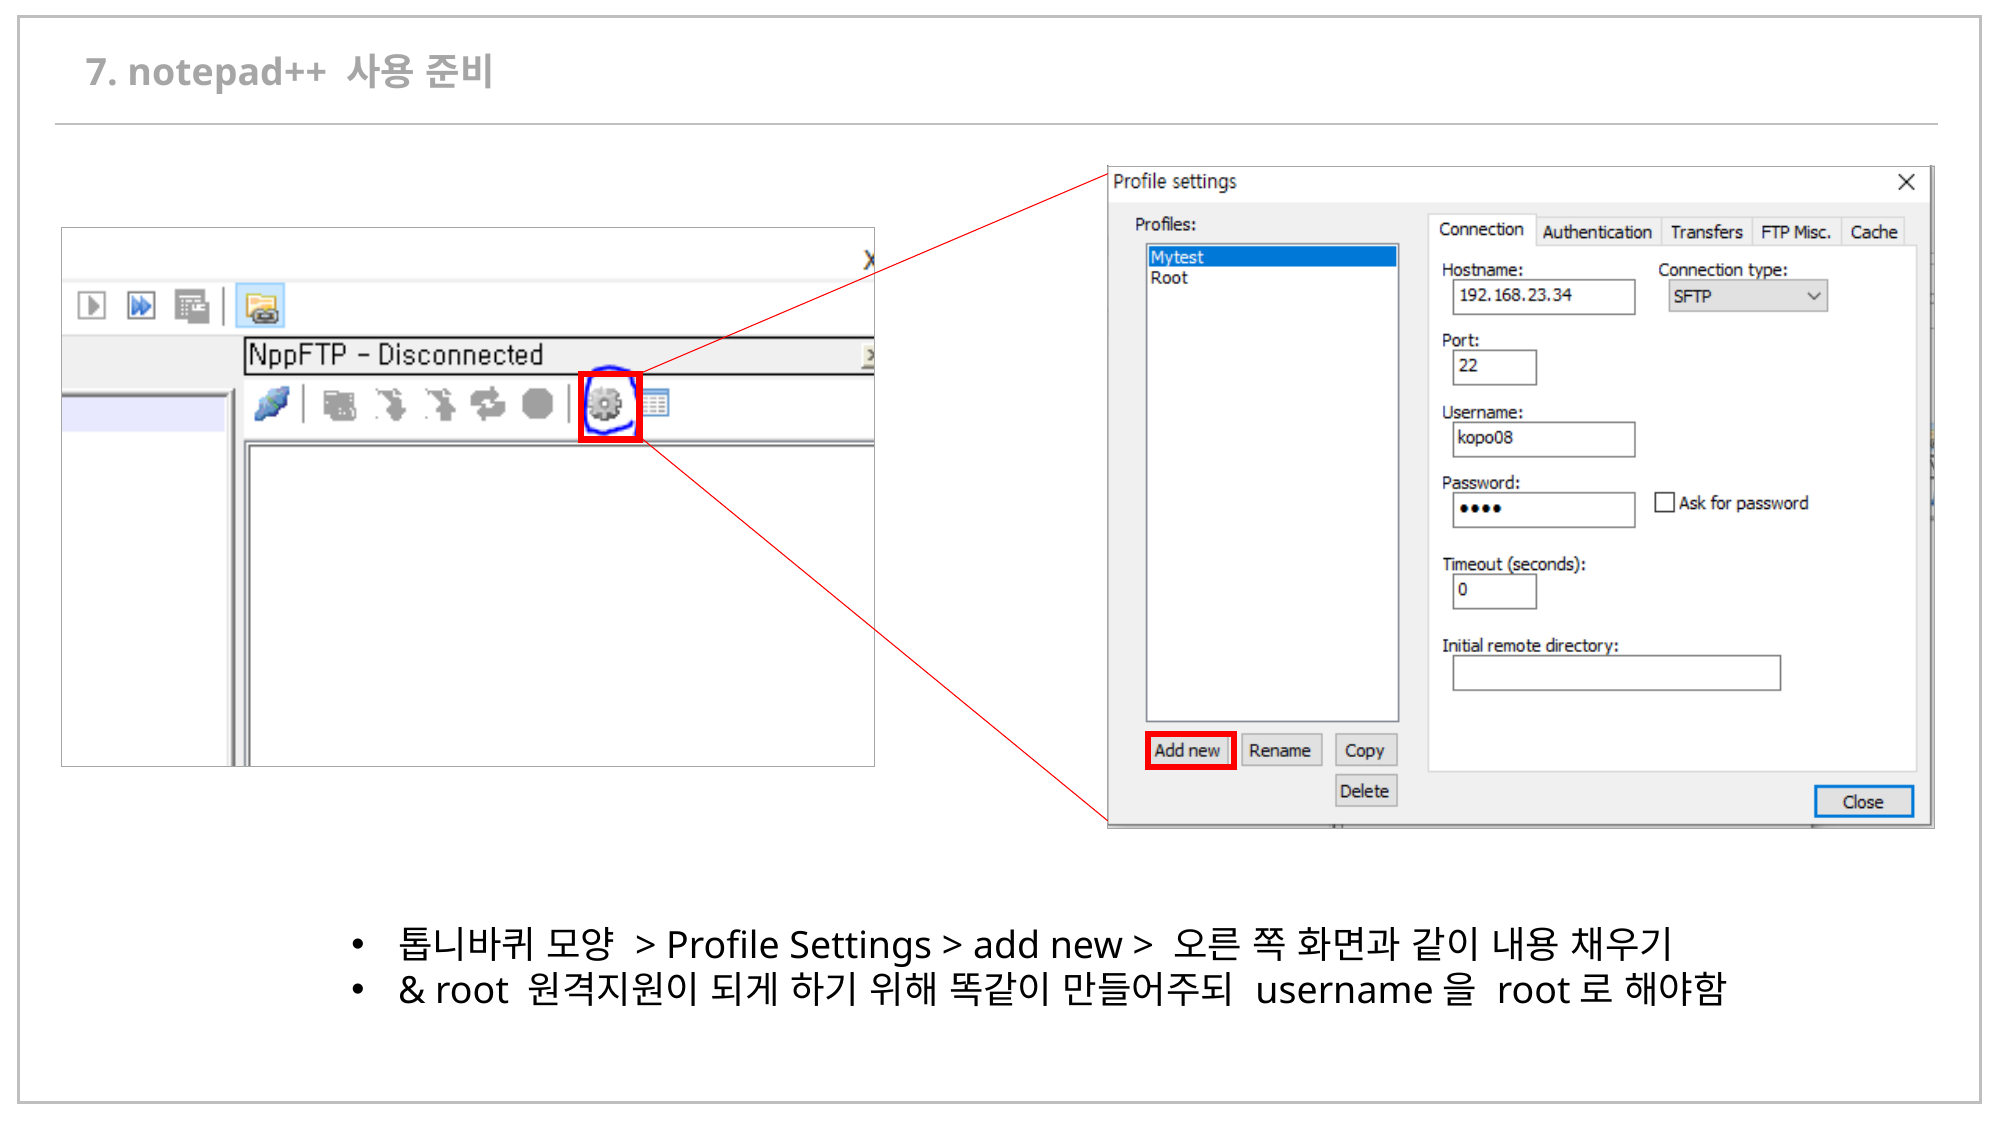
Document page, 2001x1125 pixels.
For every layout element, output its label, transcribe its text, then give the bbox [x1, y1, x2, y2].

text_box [639, 173, 1108, 374]
picture [1107, 165, 1935, 829]
text_box 7. notepad++ 사용 준비 [70, 41, 510, 101]
text_box 톱니바퀴 모양 > Profile Settings > add new > 오른 쪽 화면과 같이 내용 채우기 & root 원격지원이 되게 하기 위해 똑같이 만들어주되 username을 root로 해야함 [336, 913, 1744, 1019]
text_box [640, 437, 1108, 821]
picture [61, 227, 875, 767]
